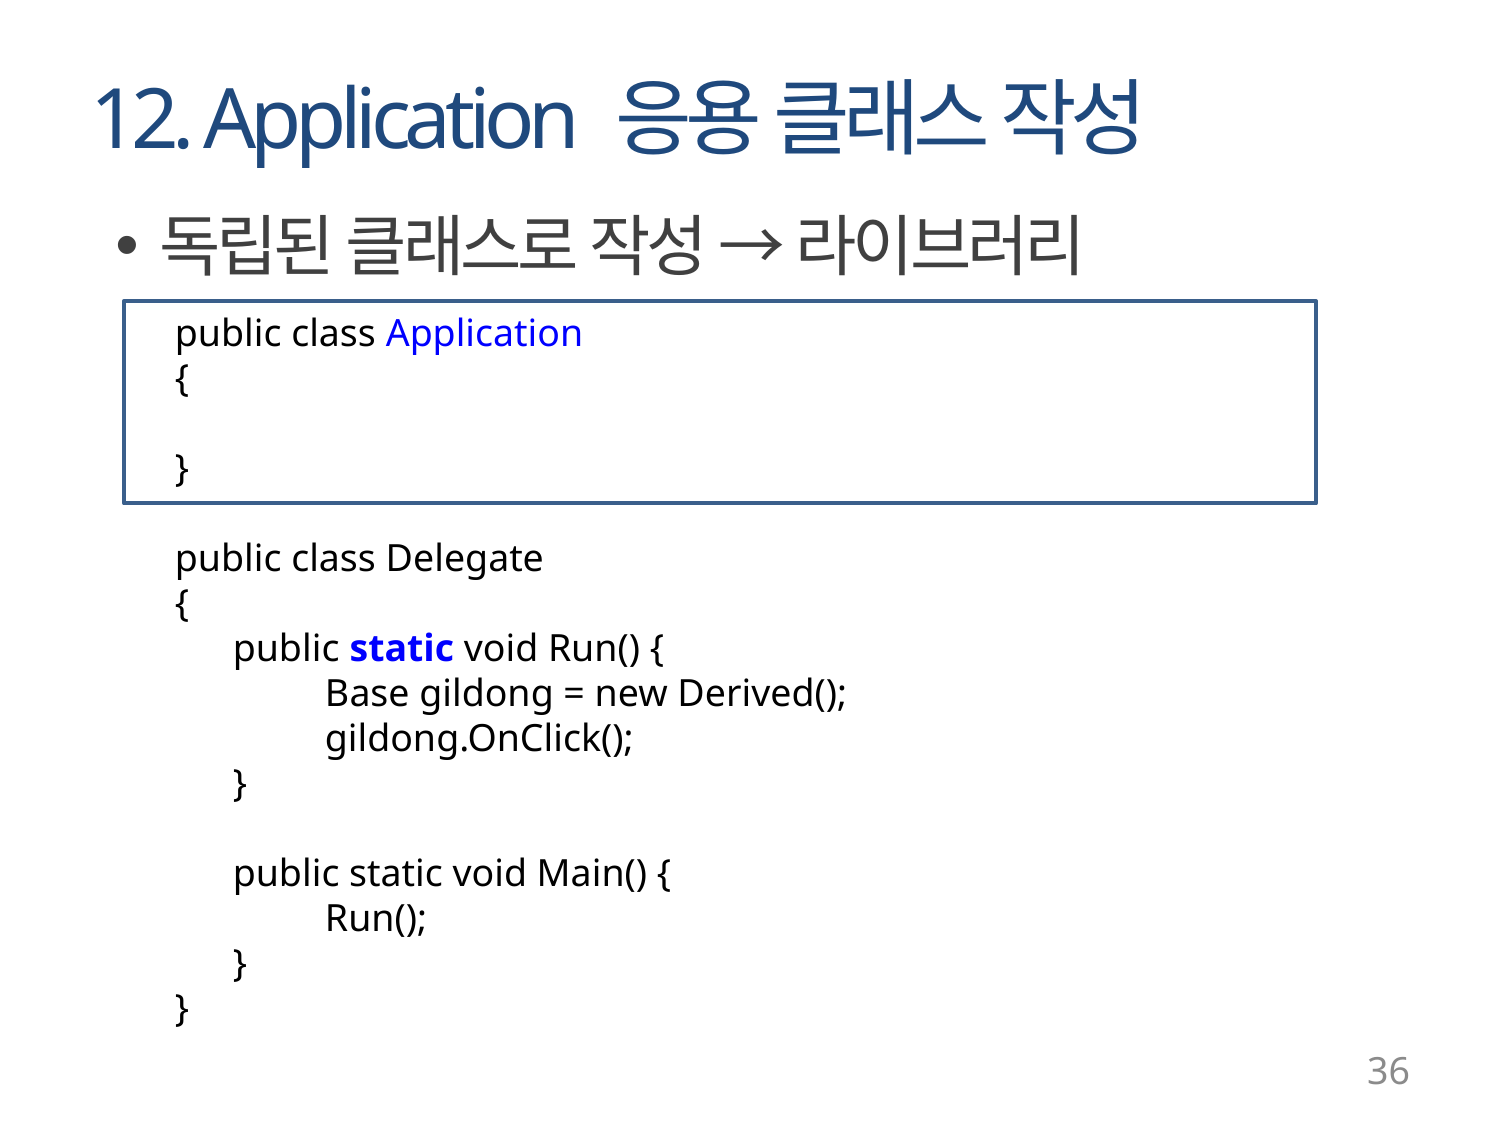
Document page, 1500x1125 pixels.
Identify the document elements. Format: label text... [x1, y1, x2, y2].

text_box public class Application { } public class Delegate { public static void Run() { Base gildong = new Derived(); gildong.OnClick(); } public static void Main() { Run(); } } [160, 301, 1365, 1036]
title 12. Application 응용 클래스 작성 [75, 45, 1425, 185]
slide_number 36 [1074, 1042, 1425, 1103]
text_box [122, 299, 1318, 505]
list 독립된 클래스로 작성 → 라이브러리 [100, 196, 1425, 336]
